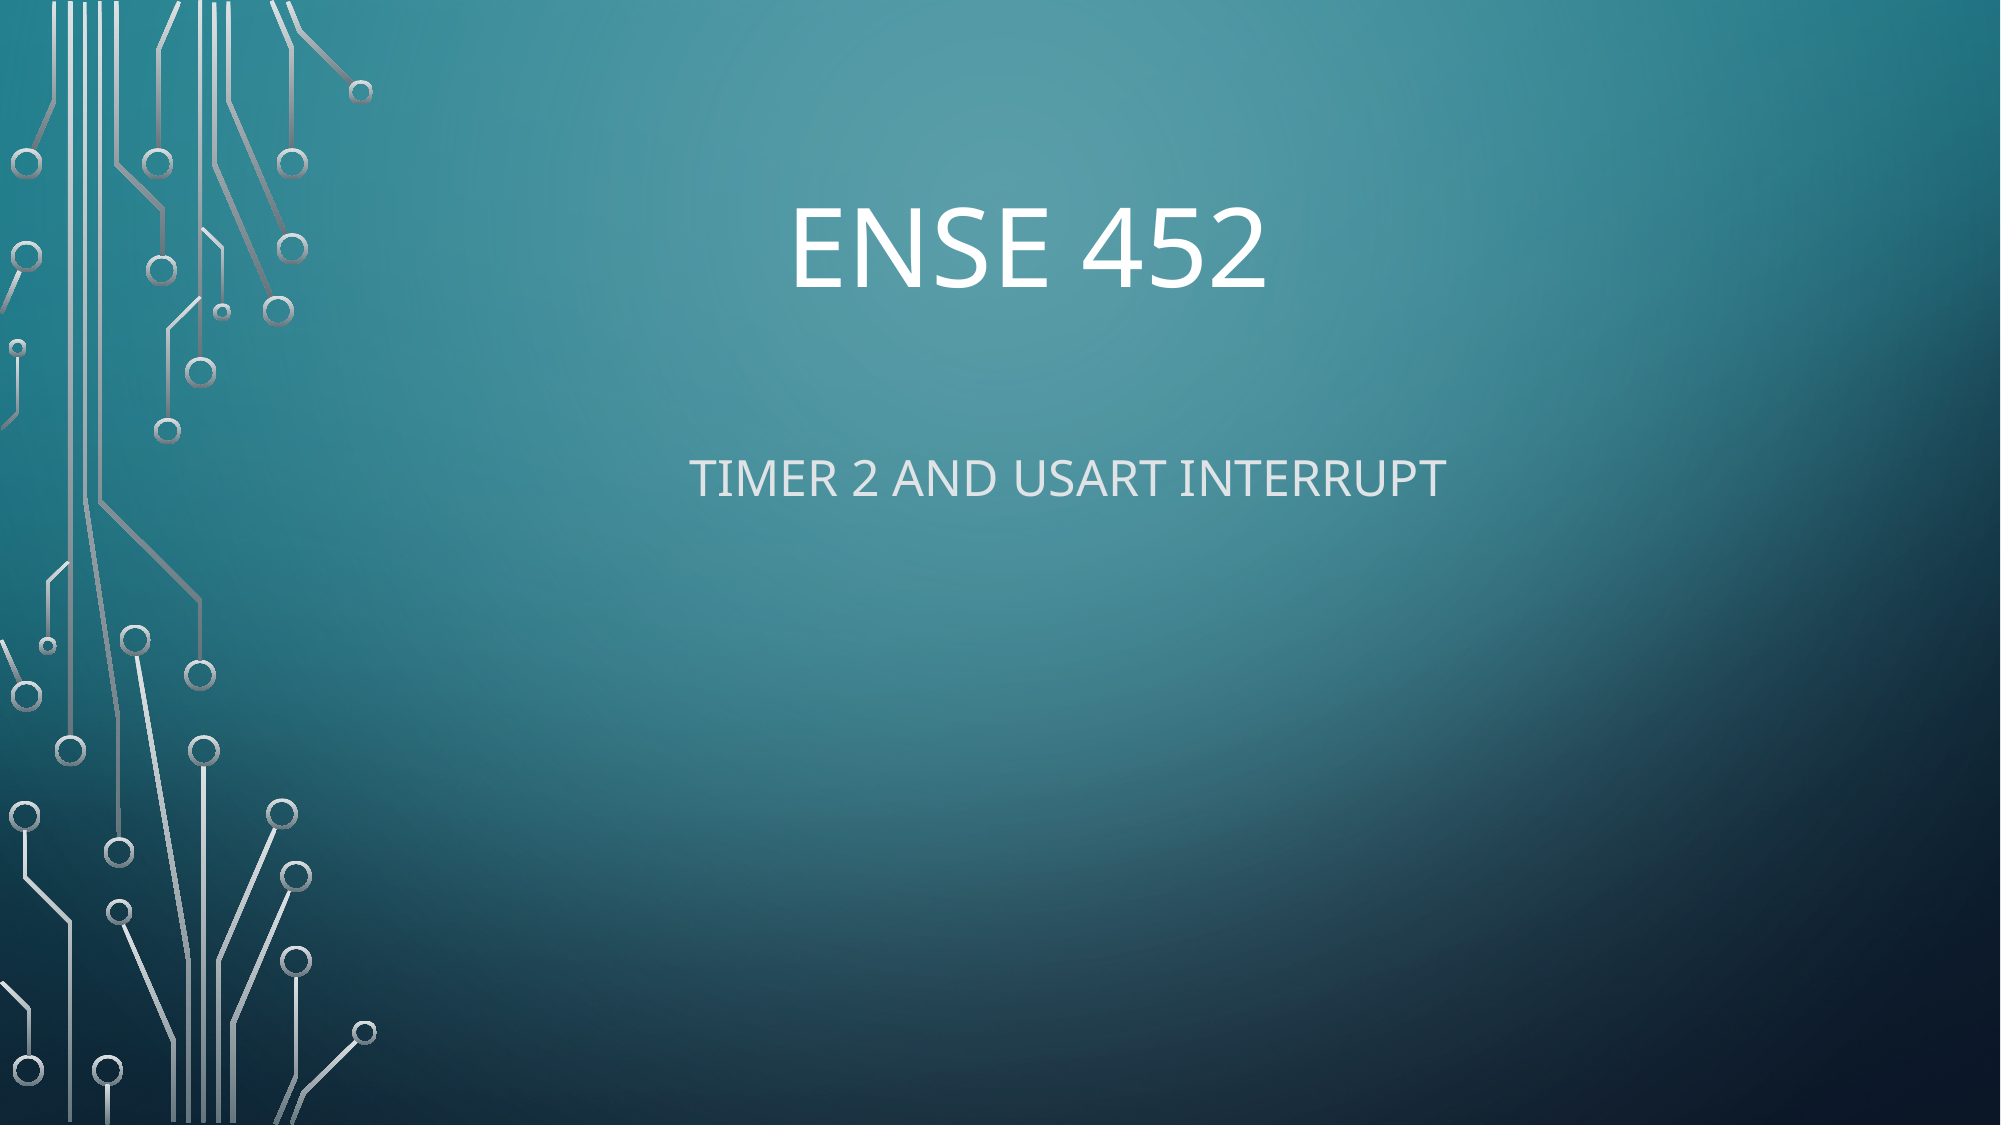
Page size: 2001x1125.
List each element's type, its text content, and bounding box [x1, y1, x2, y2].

title ENSE 452 [307, 184, 1750, 319]
subtitle Timer 2 and USART Interrupt [347, 426, 1790, 699]
